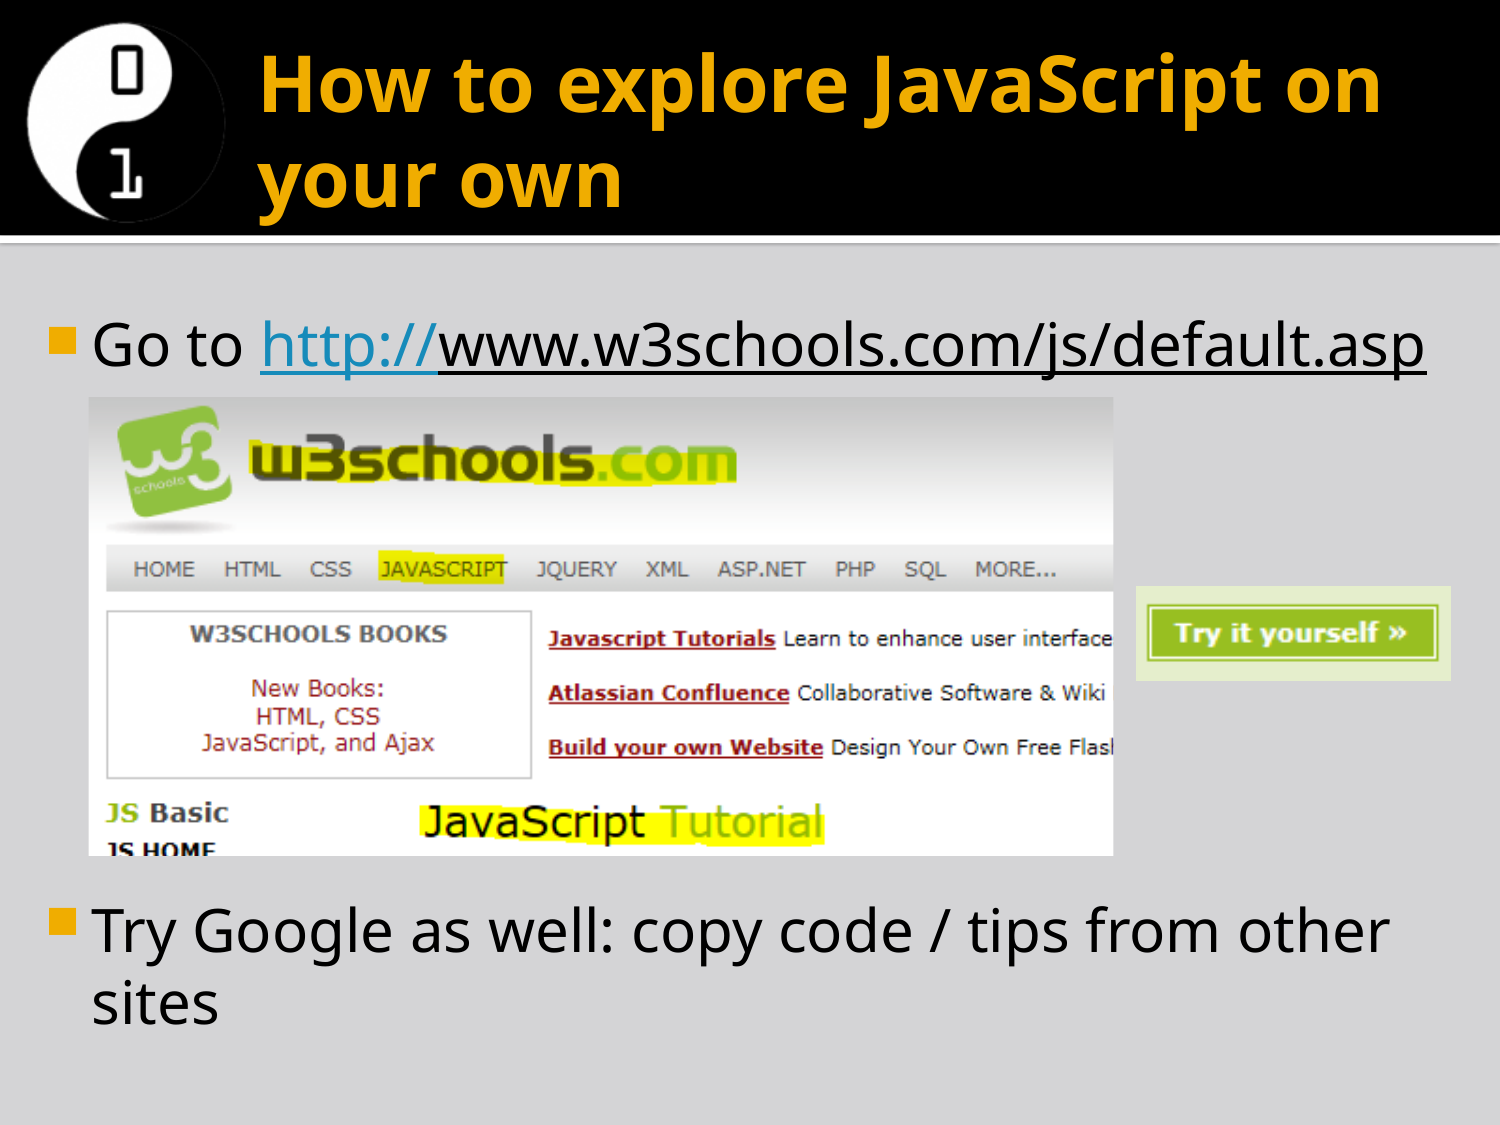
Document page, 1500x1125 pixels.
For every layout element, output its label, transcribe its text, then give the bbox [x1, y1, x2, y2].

title How to explore JavaScript on your own [242, 25, 1425, 231]
picture [23, 19, 230, 226]
picture [88, 397, 1114, 856]
picture [1136, 586, 1451, 681]
list Go to http://www.w3schools.com/js/default.asp Try Google as well: copy code / tips from other sites [17, 291, 1483, 1050]
